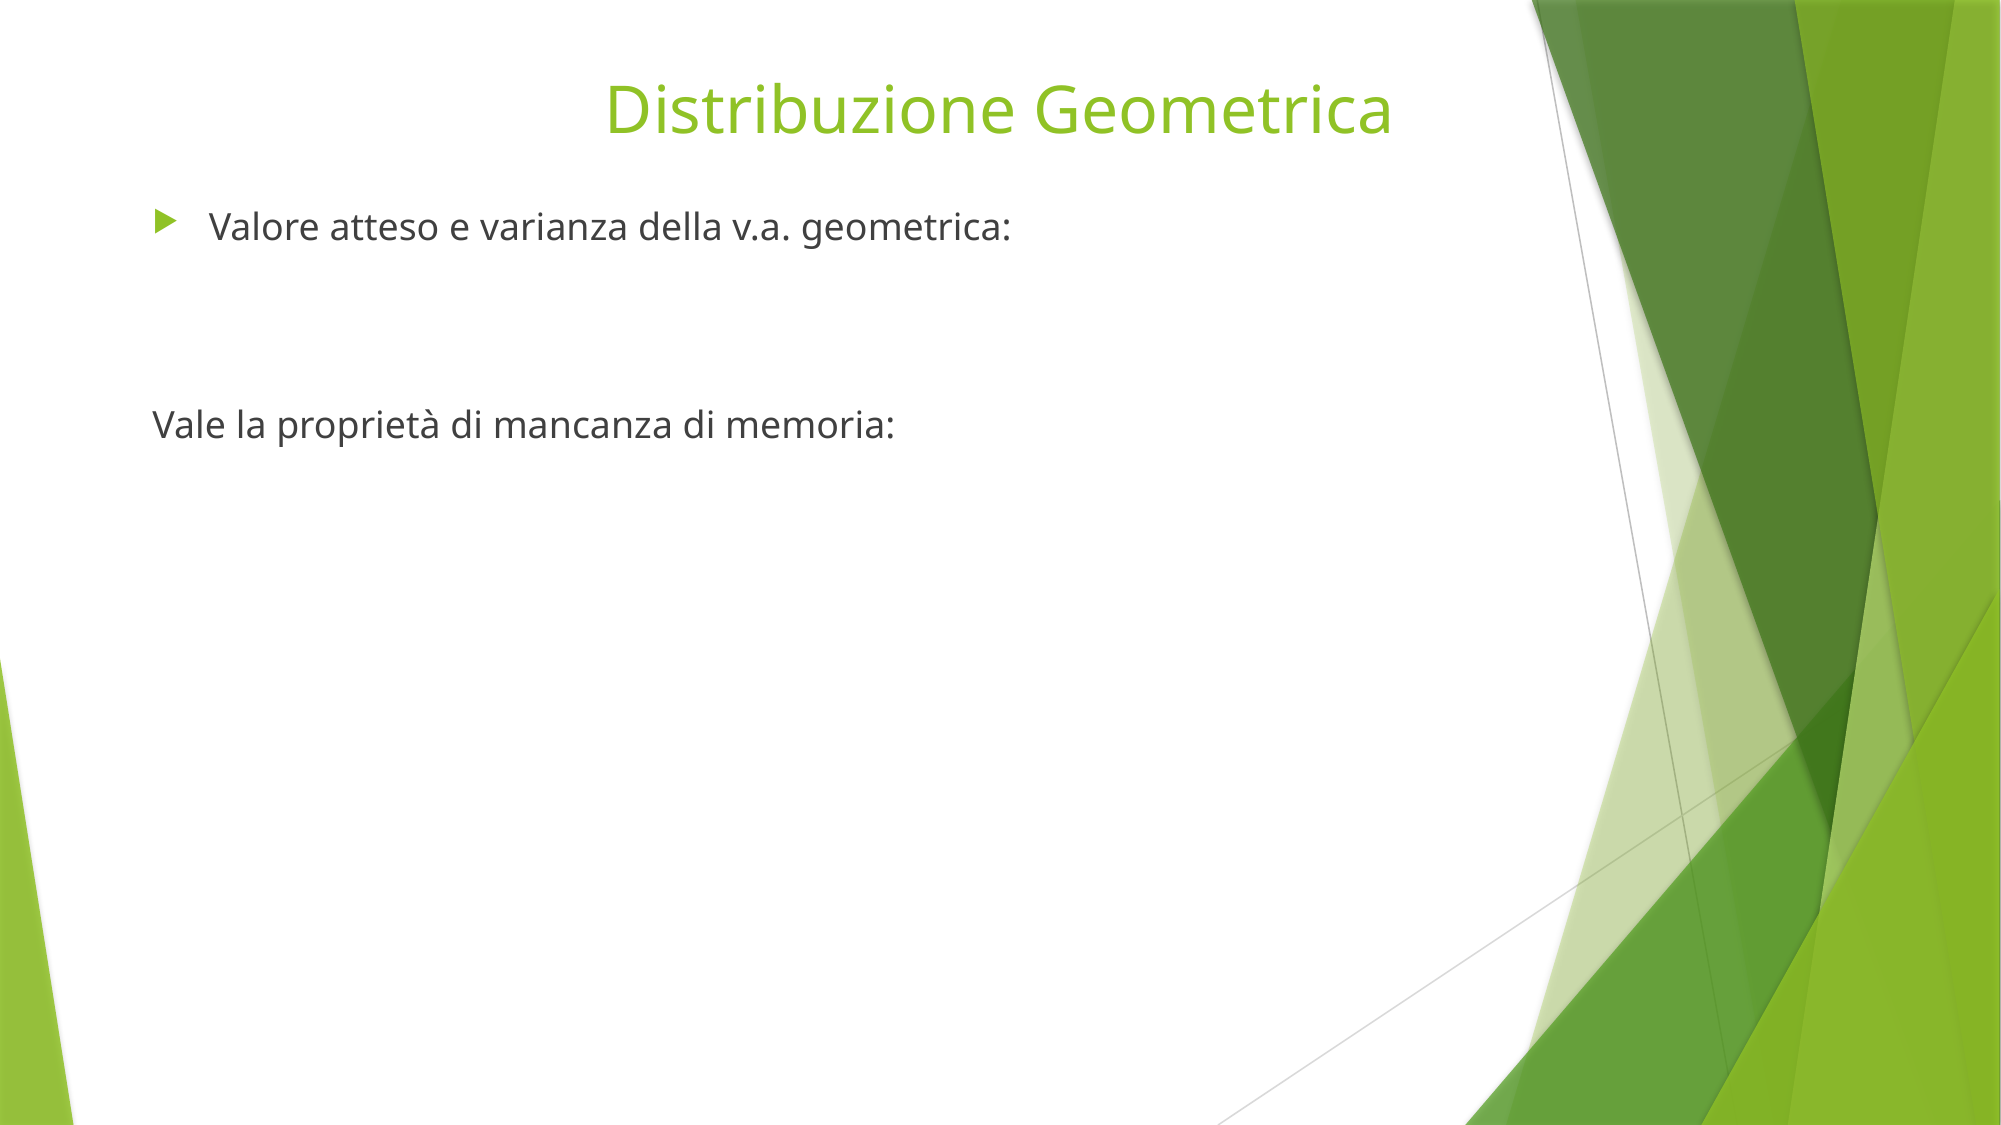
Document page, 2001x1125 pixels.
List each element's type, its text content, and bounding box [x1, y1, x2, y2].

title Distribuzione Geometrica [137, 59, 1863, 155]
